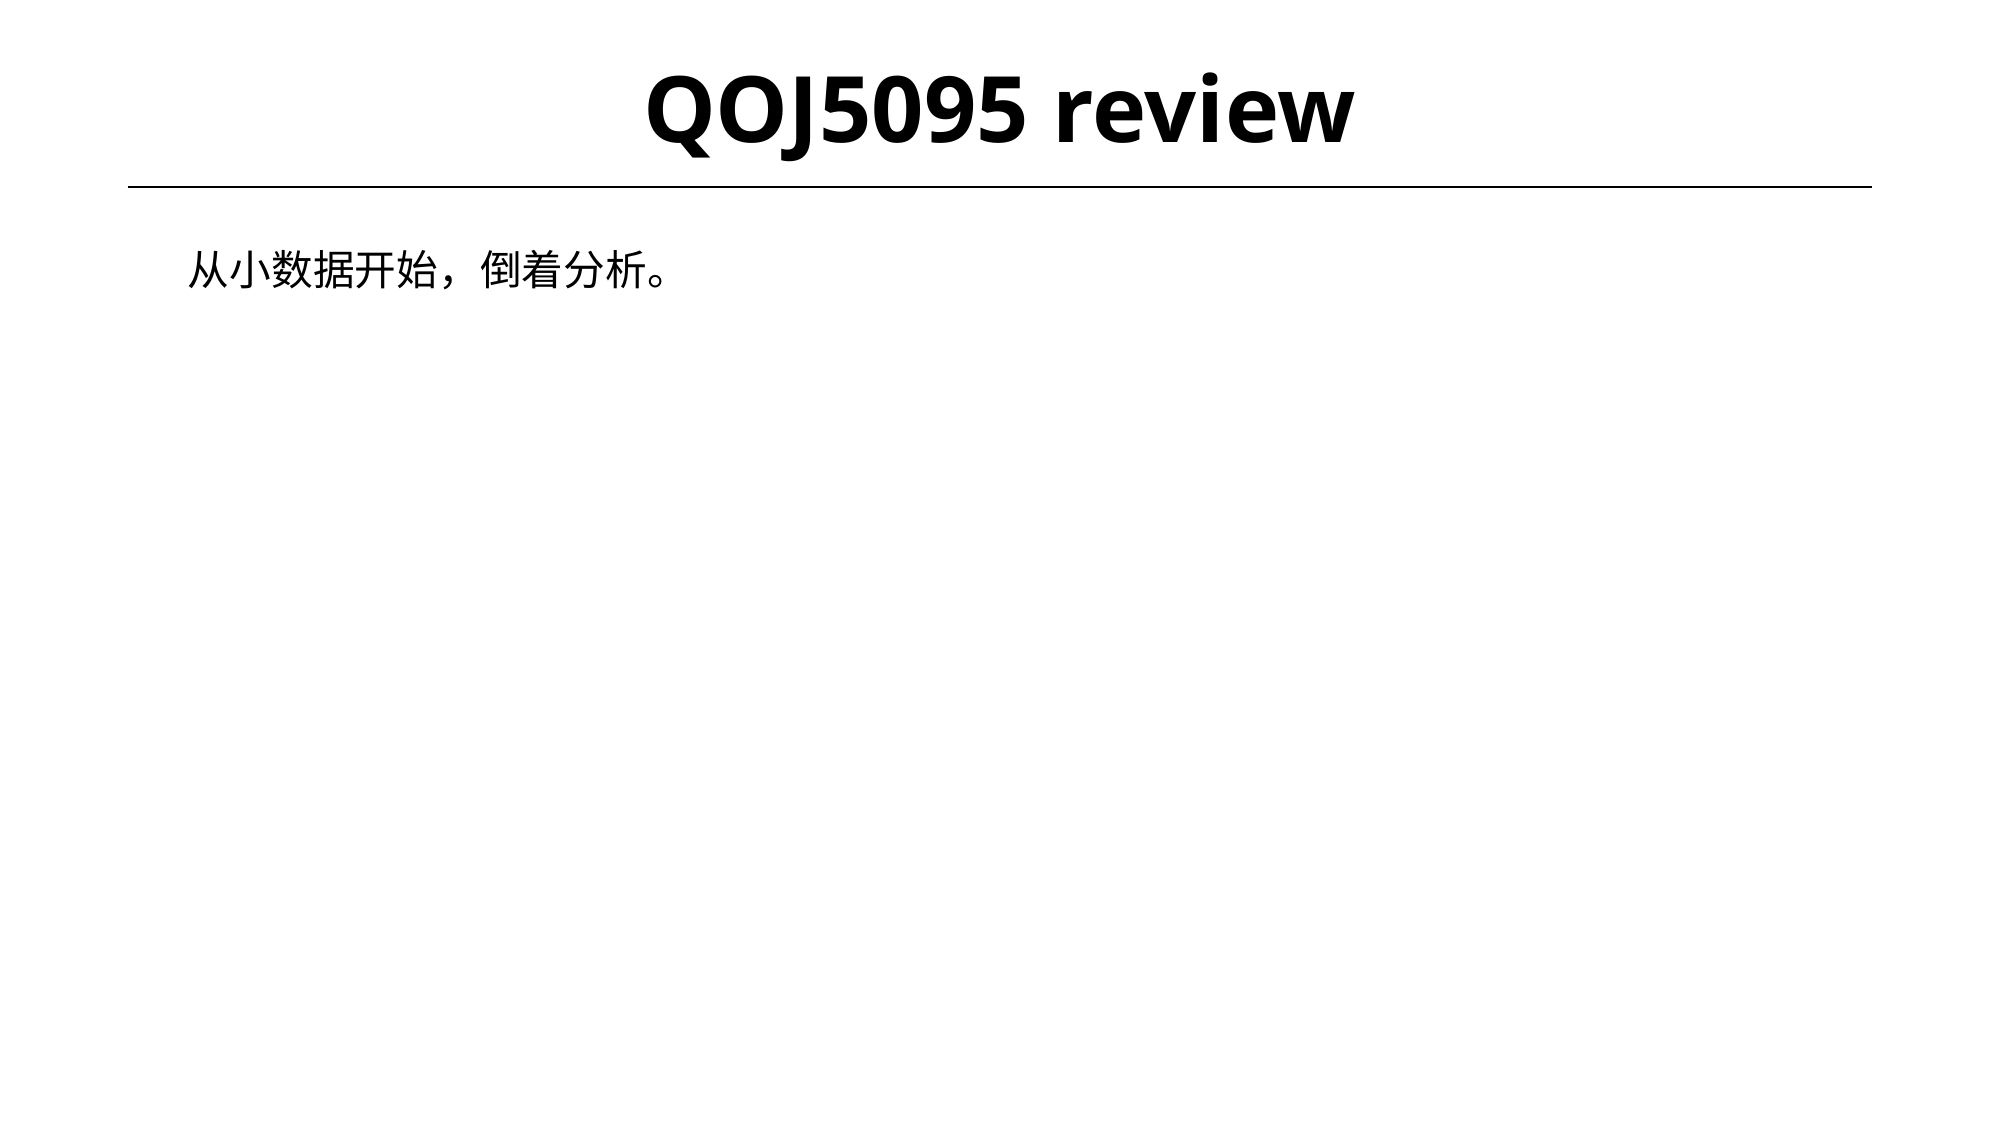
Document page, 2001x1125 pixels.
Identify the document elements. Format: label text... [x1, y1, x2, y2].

text_box 从小数据开始，倒着分析。 [173, 236, 1827, 302]
title QOJ5095 review [249, 18, 1750, 171]
